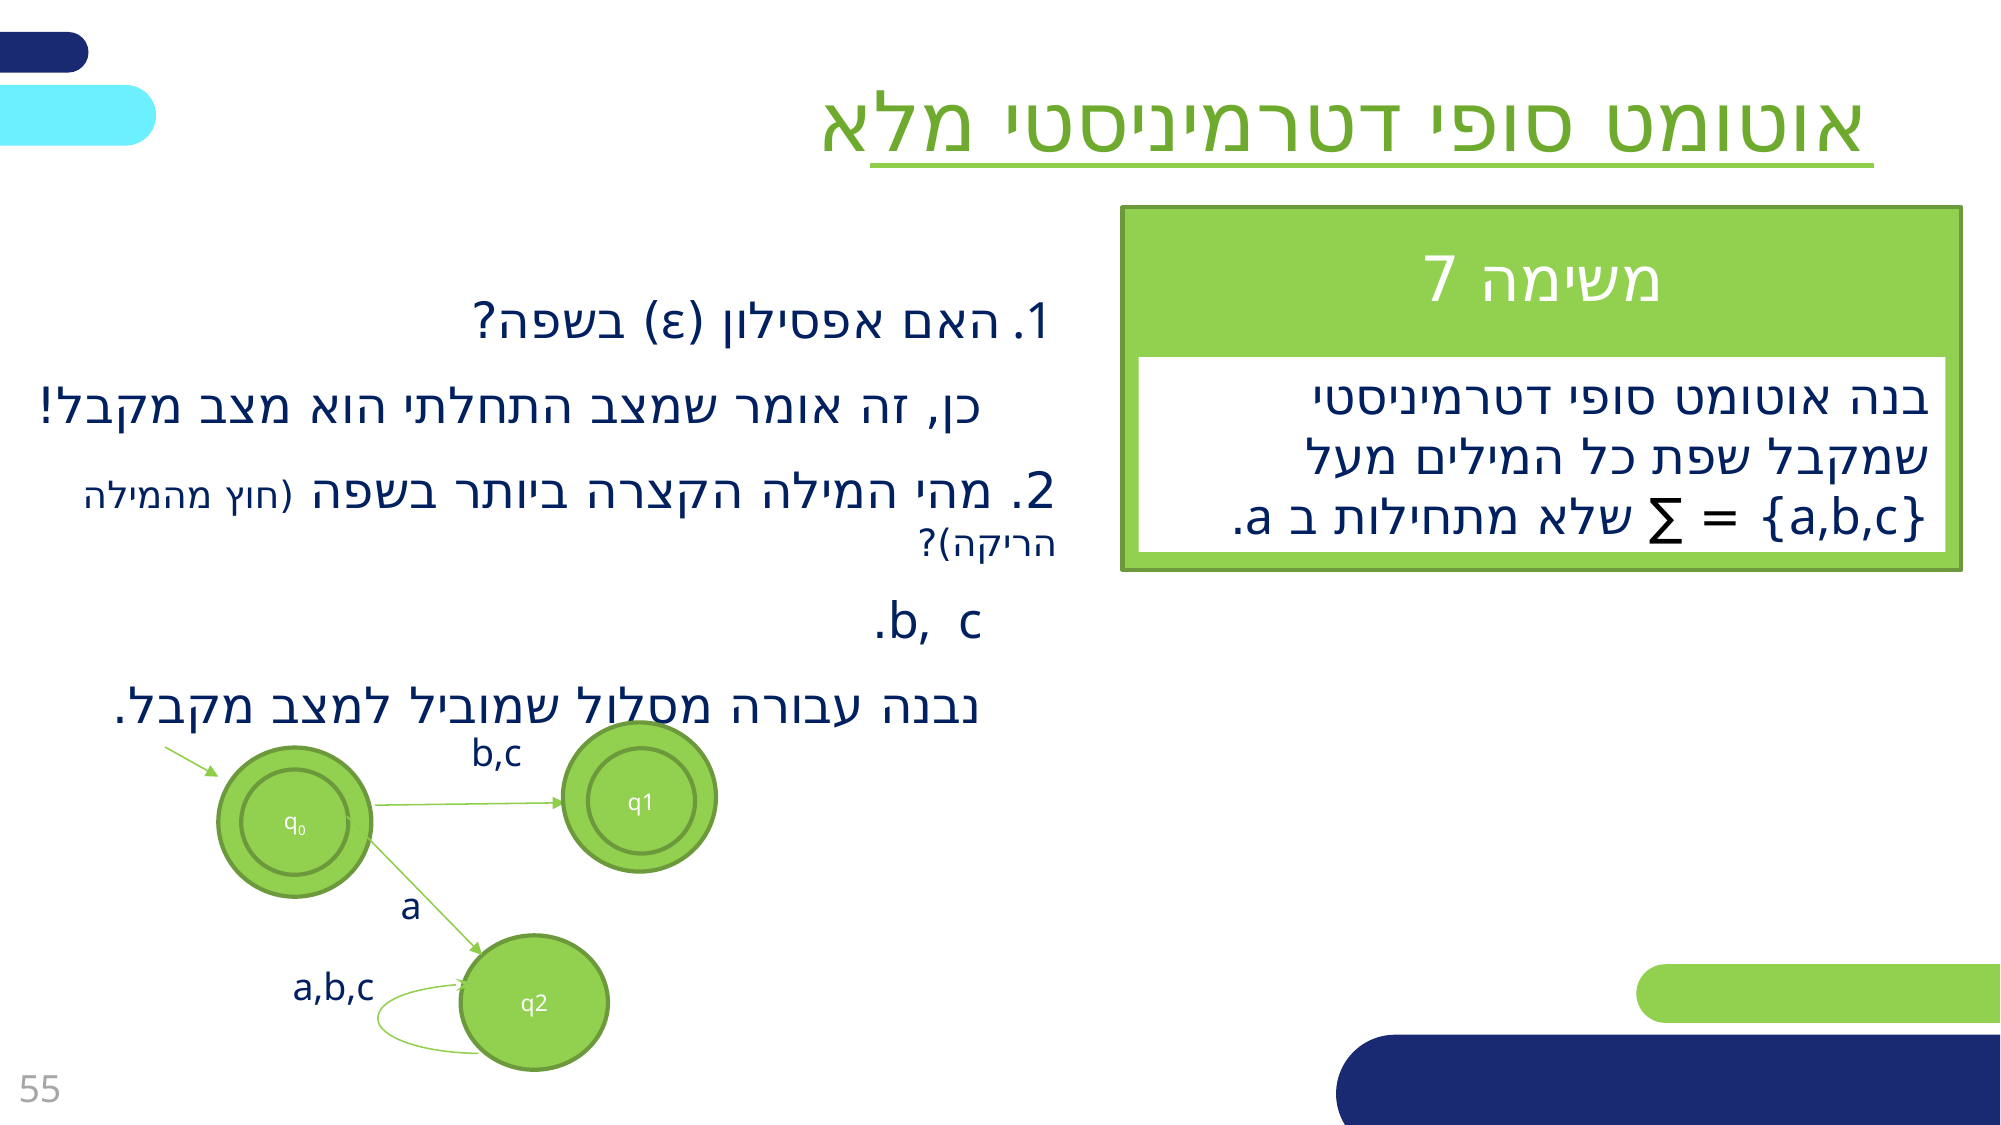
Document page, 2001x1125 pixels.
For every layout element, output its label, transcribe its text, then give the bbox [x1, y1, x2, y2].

text_box אוטומט סופי דטרמיניסטי מלא [659, 60, 1884, 176]
text_box משימה 7 [1120, 205, 1963, 572]
text_box האם אפסילון (ε) בשפה? כן, זה אומר שמצב התחלתי הוא מצב מקבל! 2. מהי המילה הקצרה ביותר בשפה (חוץ מהמילה הריקה)? b, c. נבנה עבורה מסלול שמוביל למצב מקבל. [0, 281, 1073, 741]
text_box בנה אוטומט סופי דטרמיניסטי שמקבל שפת כל המילים מעל {a,b,c} = ∑ שלא מתחילות ב a. [1138, 357, 1946, 552]
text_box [164, 721, 717, 1070]
